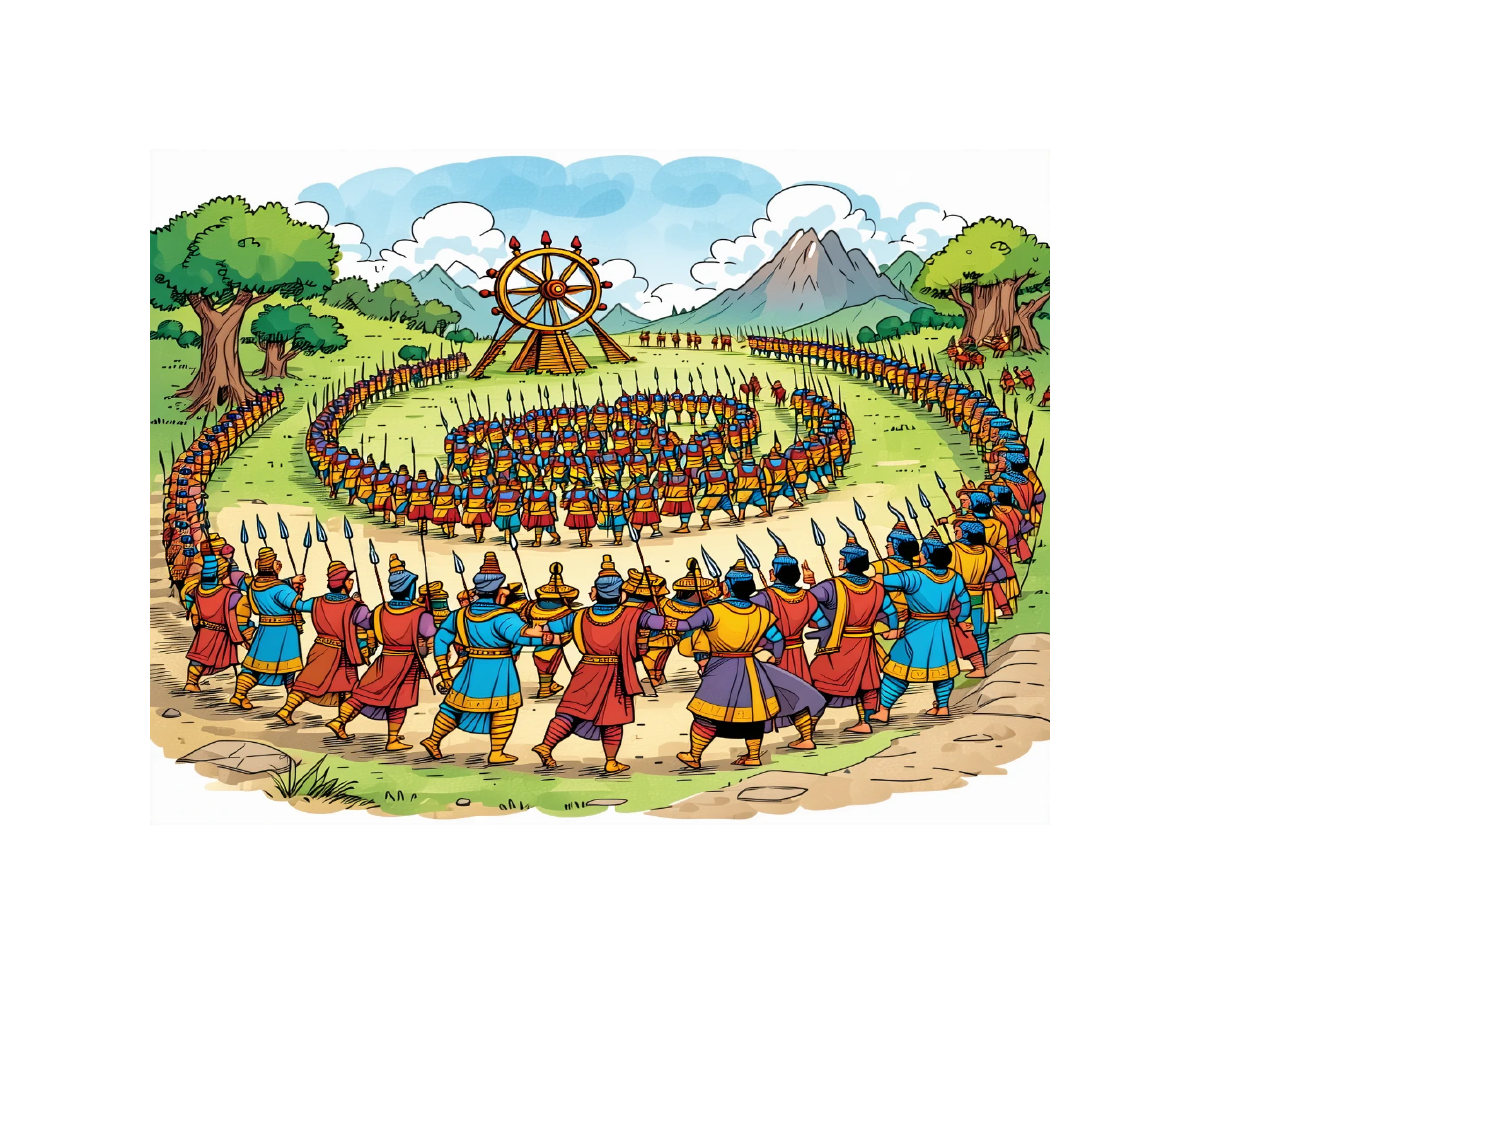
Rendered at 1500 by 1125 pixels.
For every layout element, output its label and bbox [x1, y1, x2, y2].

picture [149, 149, 1051, 826]
